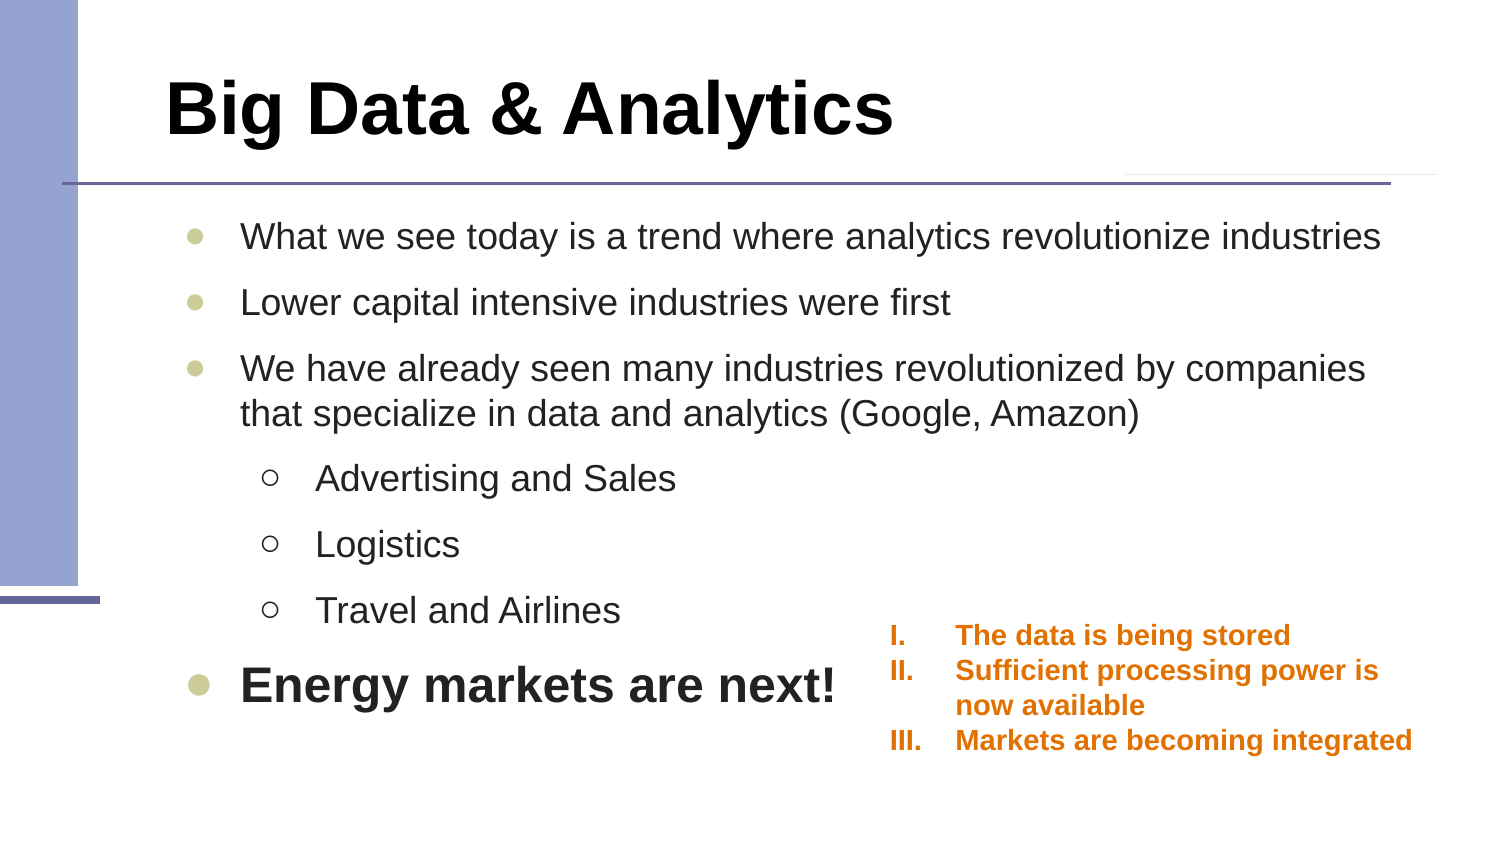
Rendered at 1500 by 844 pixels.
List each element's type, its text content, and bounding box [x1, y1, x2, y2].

text_box The data is being stored Sufficient processing power is now available Markets are becoming integrated [875, 609, 1438, 764]
list What we see today is a trend where analytics revolutionize industries Lower capital intensive industries were first We have already seen many industries revolutionized by companies that specialize in data and analytics (Google, Amazon) Advertising and Sales Logistics Travel and Airlines Energy markets are next! [150, 196, 1425, 755]
title Big Data & Analytics [150, 34, 1425, 175]
